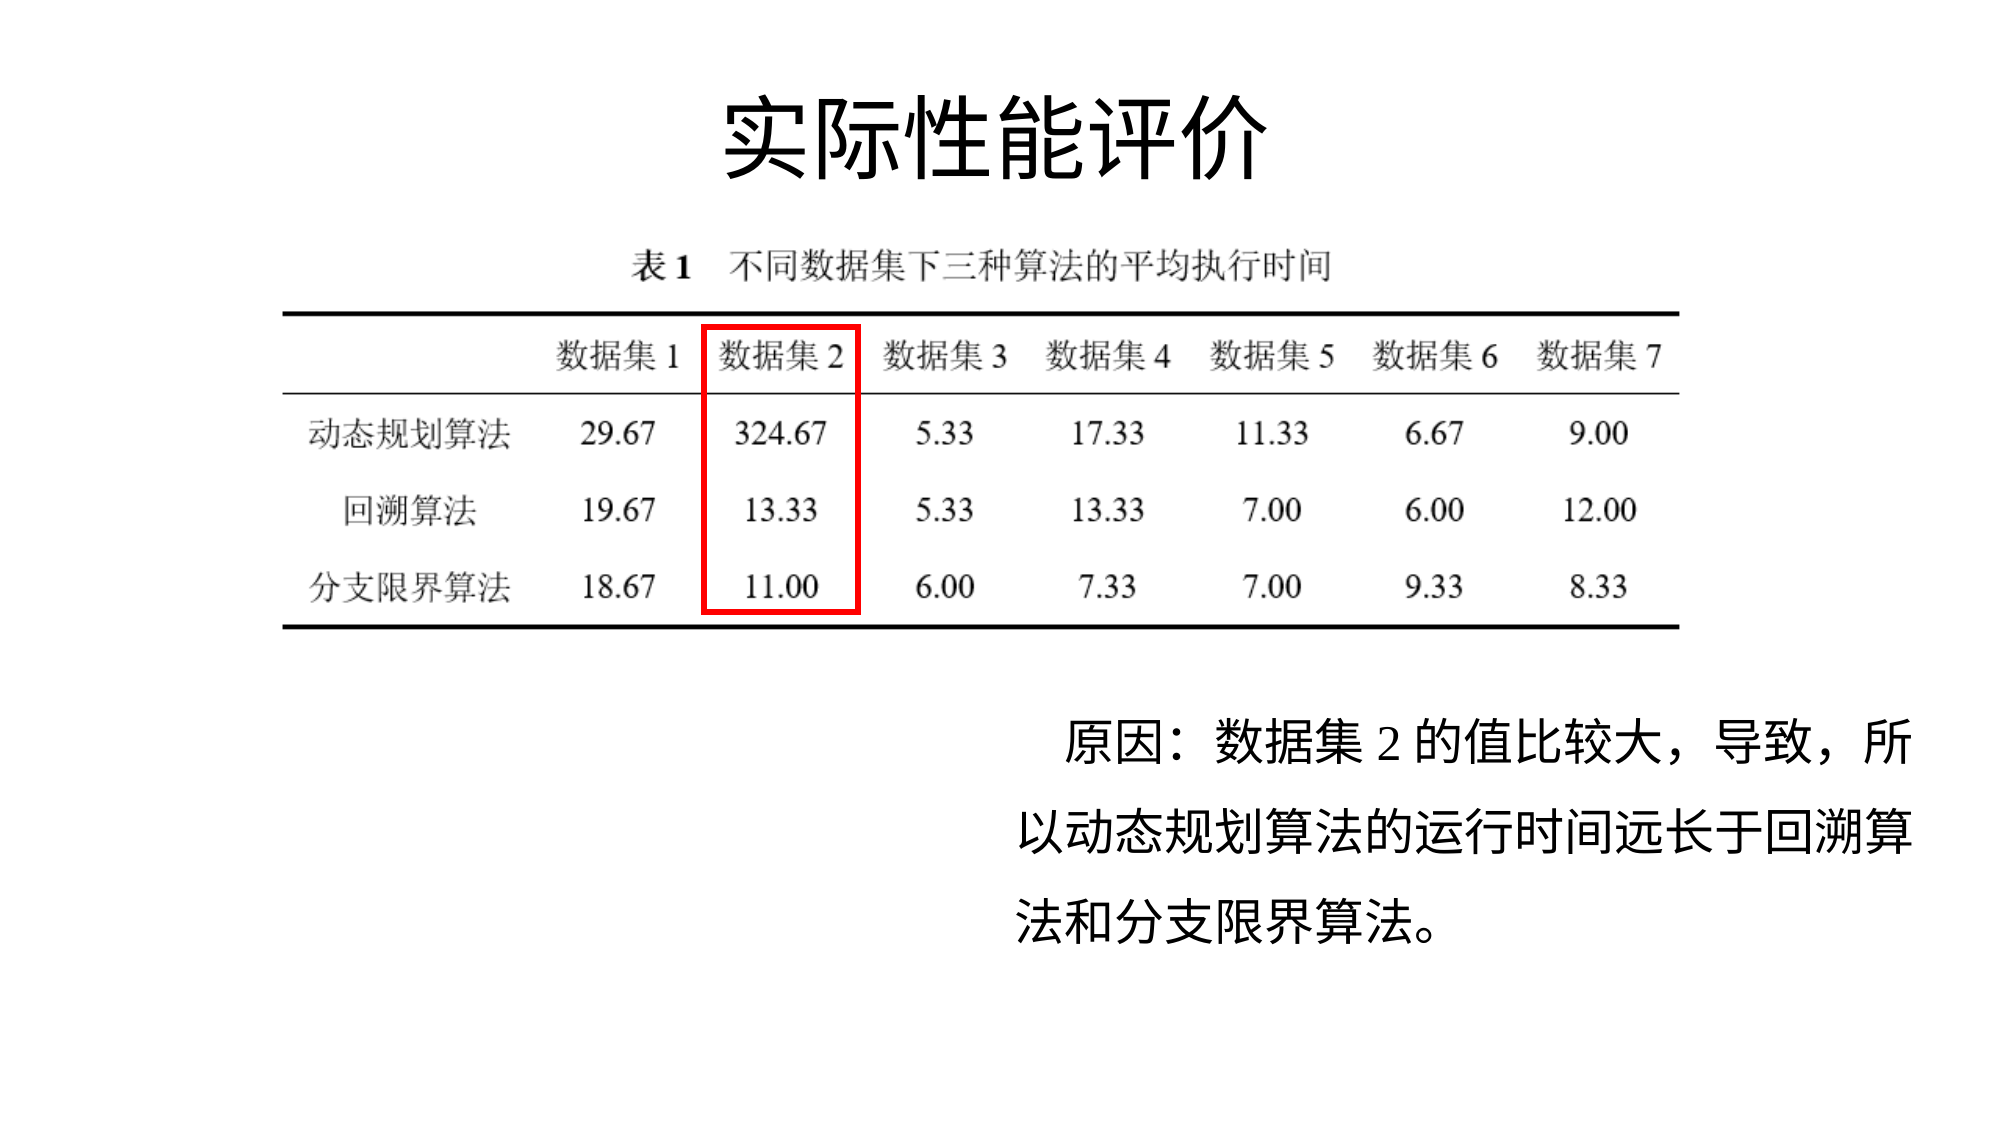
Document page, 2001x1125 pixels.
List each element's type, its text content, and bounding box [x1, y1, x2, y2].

picture [250, 224, 1750, 653]
title 实际性能评价 [704, 34, 1296, 224]
